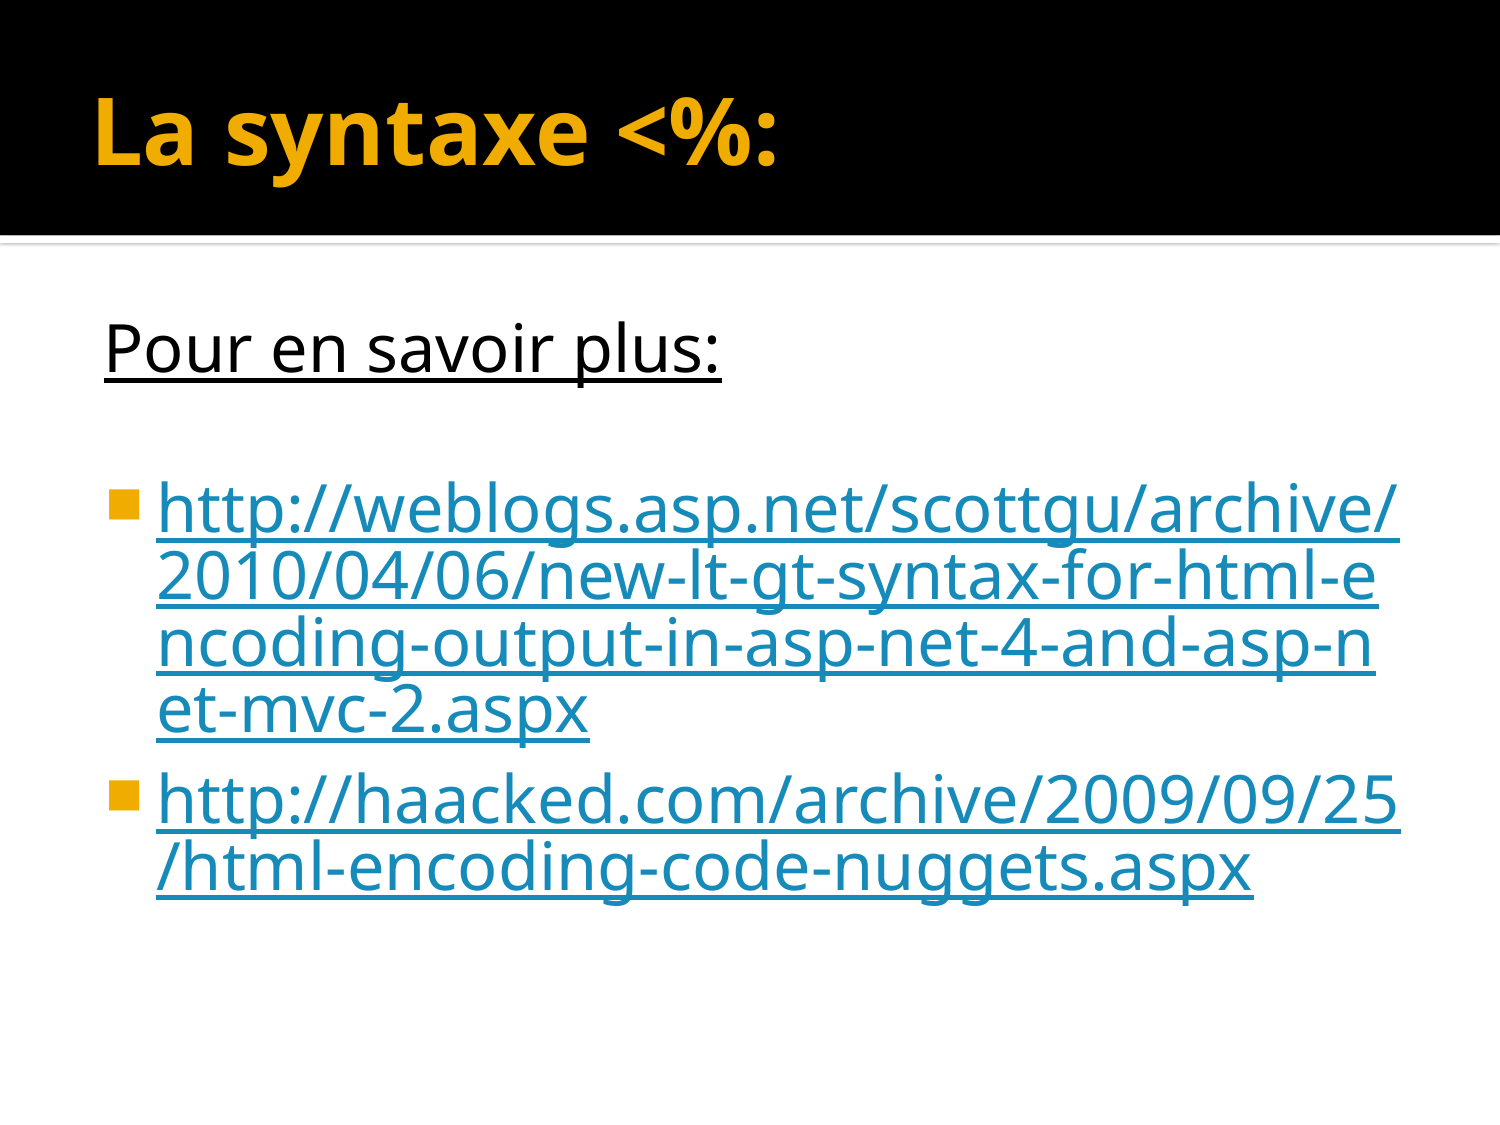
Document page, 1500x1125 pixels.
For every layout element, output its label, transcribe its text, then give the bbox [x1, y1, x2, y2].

list Pour en savoir plus: http://weblogs.asp.net/scottgu/archive/2010/04/06/new-lt-gt-syntax-for-html-encoding-output-in-asp-net-4-and-asp-net-mvc-2.aspx http://haacked.com/archive/2009/09/25/html-encoding-code-nuggets.aspx [75, 291, 1425, 1050]
title La syntaxe <%: [75, 25, 1425, 231]
